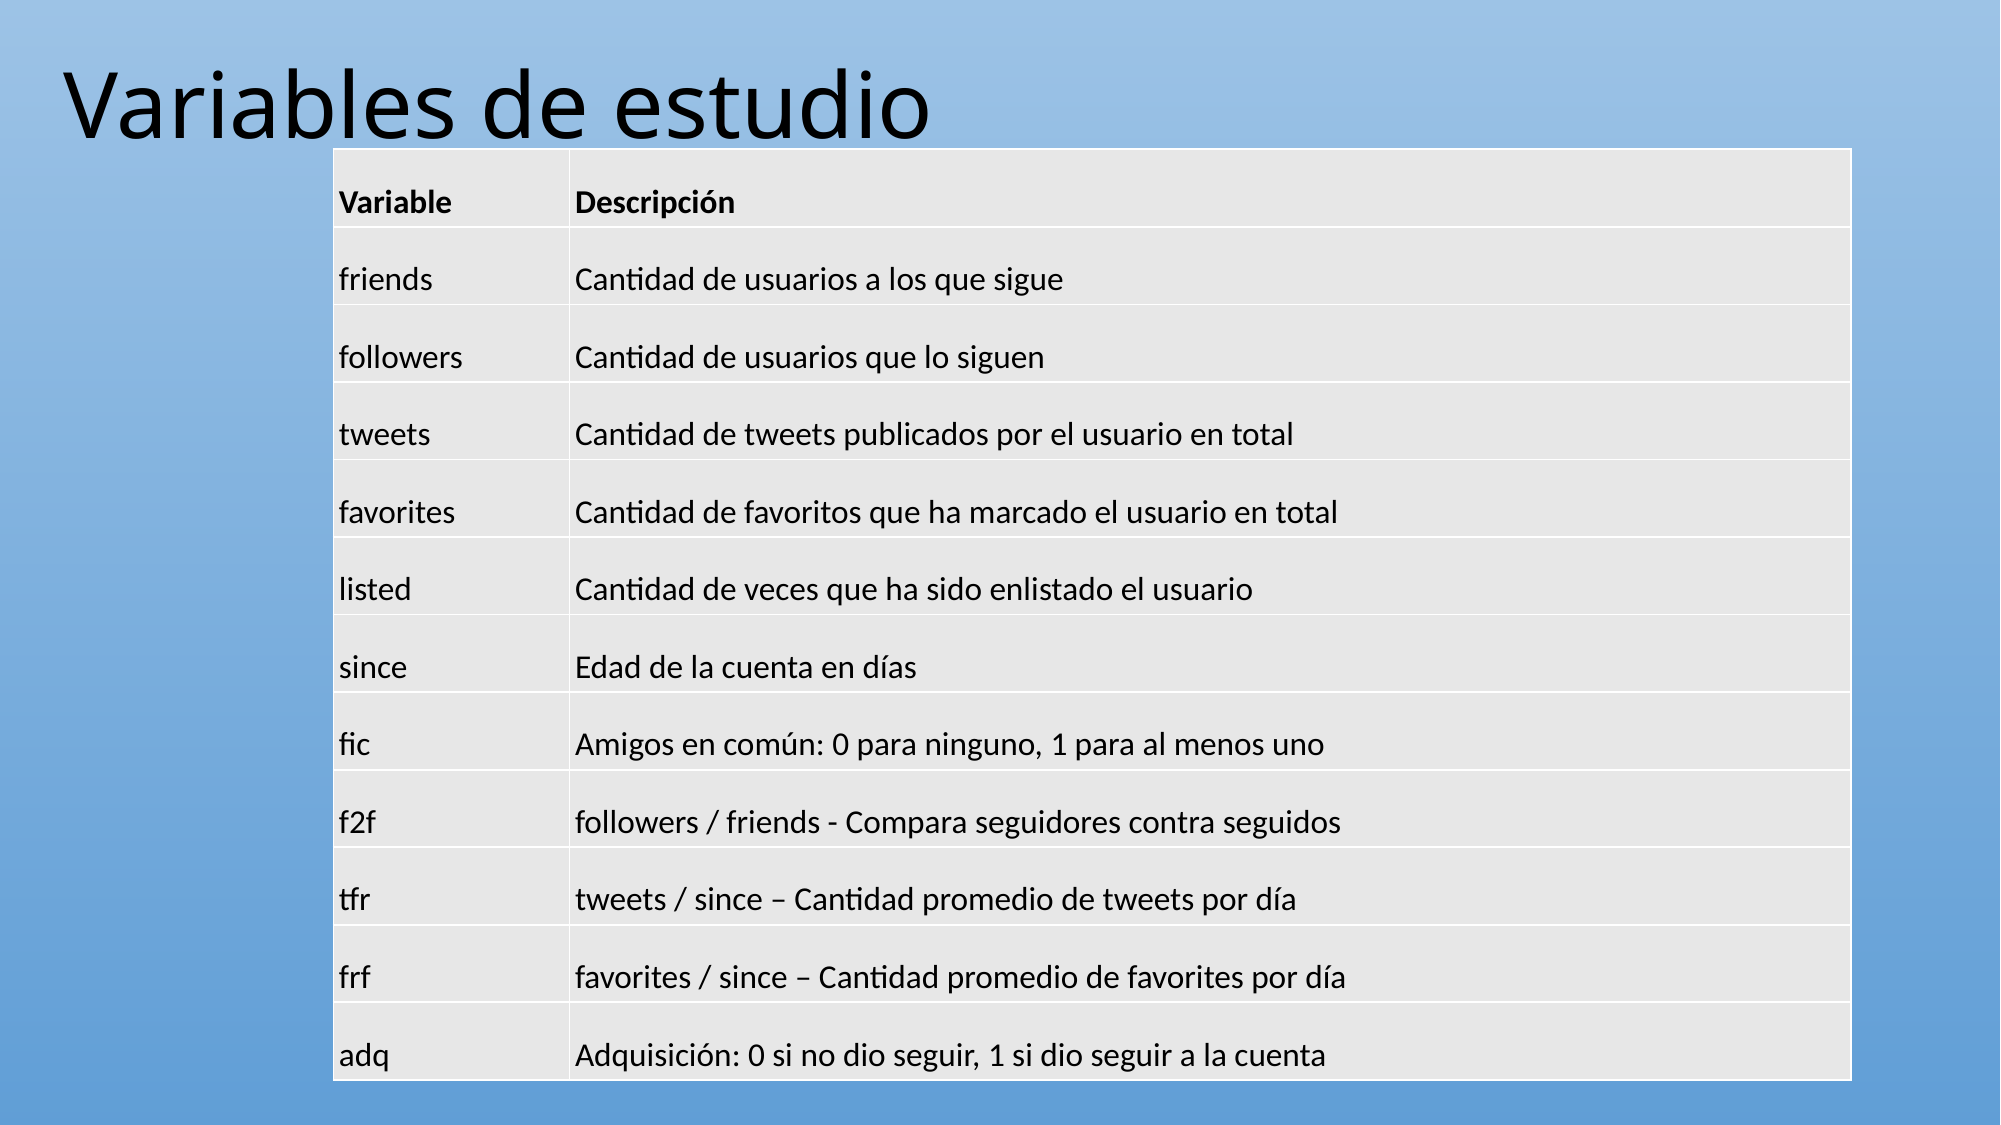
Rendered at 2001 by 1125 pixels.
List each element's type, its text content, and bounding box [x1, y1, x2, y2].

table_header Descripción [570, 150, 1850, 226]
table_cell favorites [334, 460, 569, 536]
table_cell Amigos en común: 0 para ninguno, 1 para al menos uno [570, 693, 1850, 769]
table_cell tweets [334, 383, 569, 459]
table_cell since [334, 615, 569, 691]
table_cell Cantidad de usuarios que lo siguen [570, 305, 1850, 381]
table_cell favorites / since – Cantidad promedio de favorites por día [570, 926, 1850, 1001]
table_cell Adquisición: 0 si no dio seguir, 1 si dio seguir a la cuenta [570, 1003, 1850, 1079]
table_cell fic [334, 693, 569, 769]
table_cell frf [334, 926, 569, 1001]
table_cell Edad de la cuenta en días [570, 615, 1850, 691]
table_cell Cantidad de tweets publicados por el usuario en total [570, 383, 1850, 459]
table_cell listed [334, 538, 569, 614]
table_cell adq [334, 1003, 569, 1079]
table_cell followers / friends - Compara seguidores contra seguidos [570, 771, 1850, 846]
table_cell followers [334, 305, 569, 381]
table_cell friends [334, 228, 569, 304]
table_cell tfr [334, 848, 569, 924]
table_cell Cantidad de usuarios a los que sigue [570, 228, 1850, 304]
table_cell tweets / since – Cantidad promedio de tweets por día [570, 848, 1850, 924]
table_cell f2f [334, 771, 569, 846]
table_cell Cantidad de veces que ha sido enlistado el usuario [570, 538, 1850, 614]
table_header Variable [334, 150, 569, 226]
table_cell Cantidad de favoritos que ha marcado el usuario en total [570, 460, 1850, 536]
title Variables de estudio [48, 0, 1774, 218]
